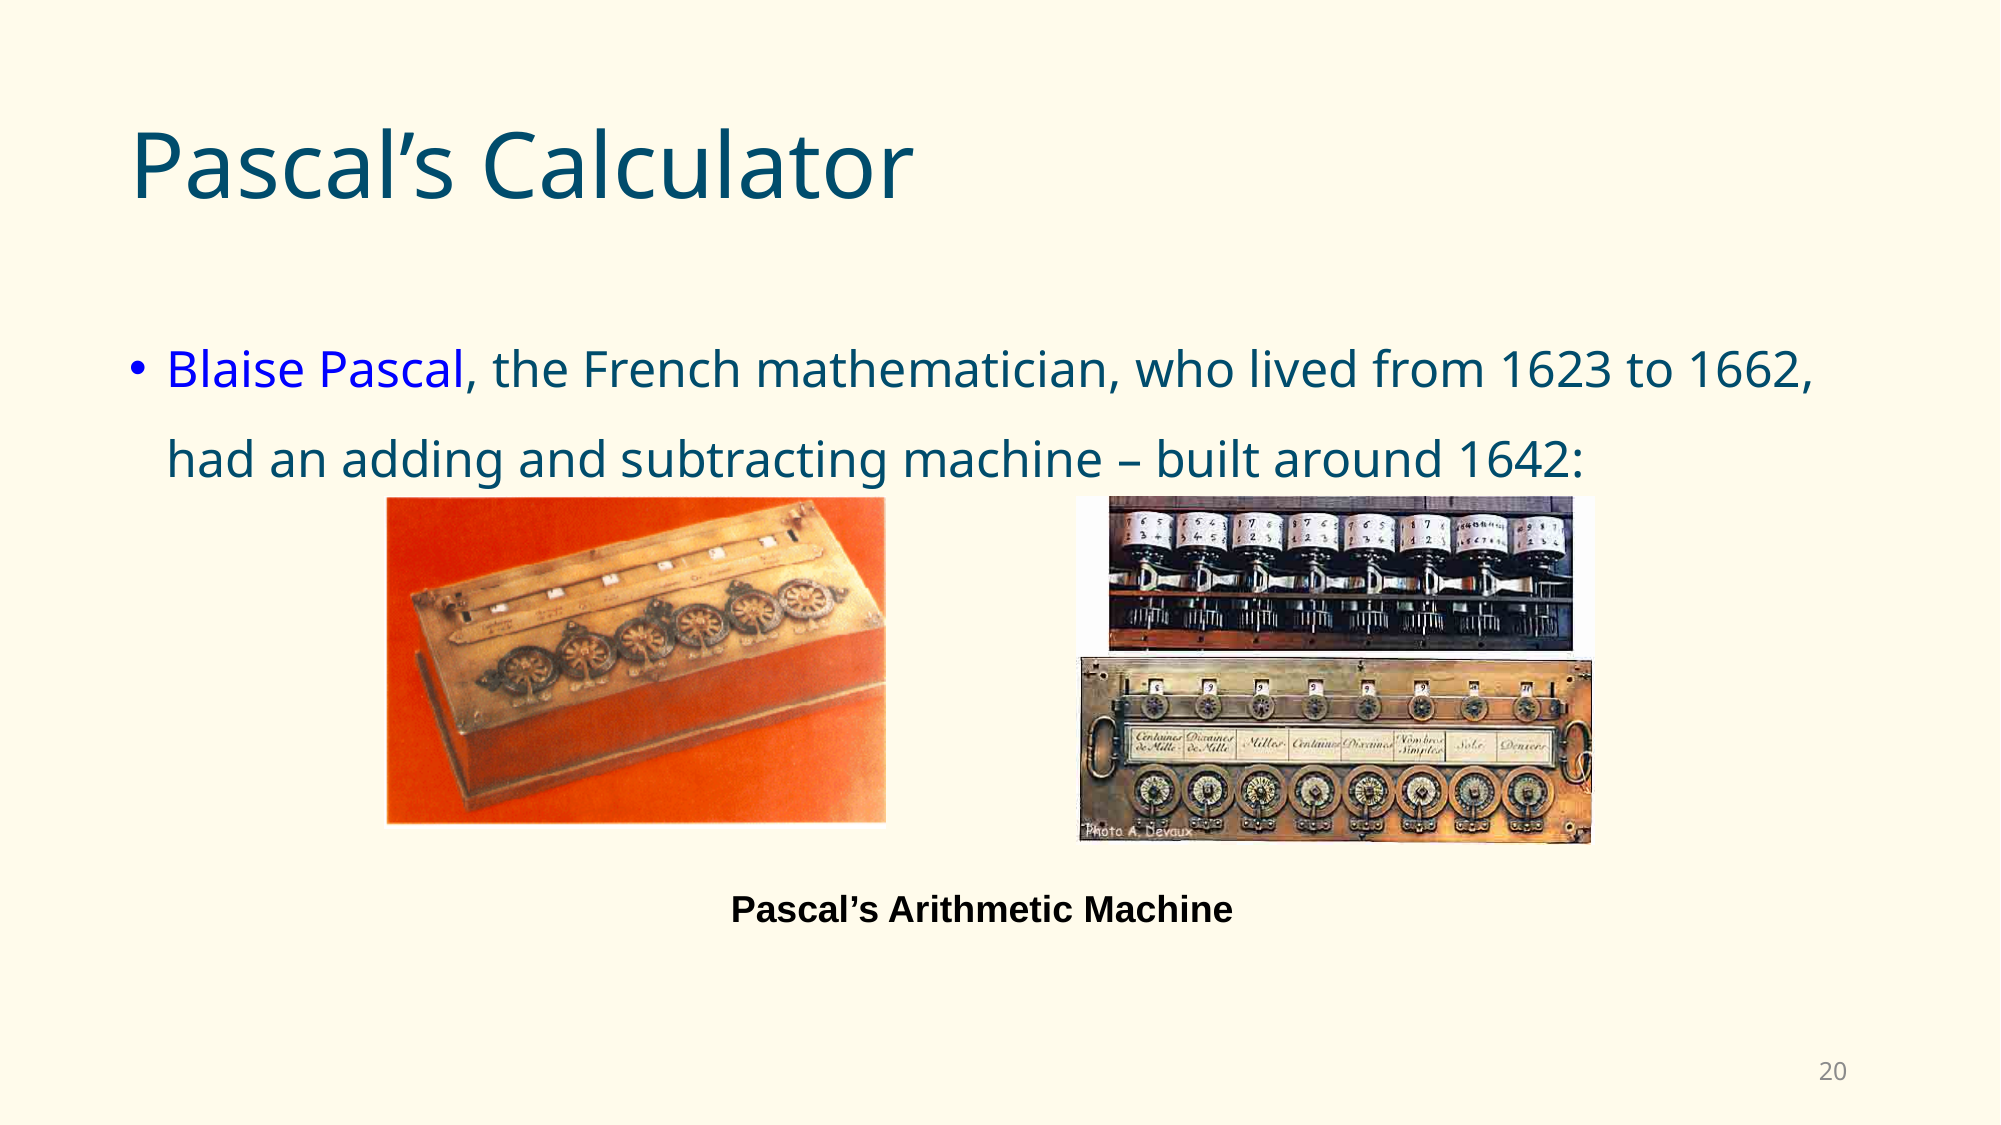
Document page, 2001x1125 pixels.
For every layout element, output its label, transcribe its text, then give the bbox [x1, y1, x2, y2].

list Blaise Pascal, the French mathematician, who lived from 1623 to 1662, had an adding and subtracting machine – built around 1642: [114, 299, 1886, 497]
picture [1076, 496, 1595, 845]
title Pascal’s Calculator [114, 59, 1886, 278]
slide_number 20 [1412, 1042, 1863, 1103]
text_box Pascal’s Arithmetic Machine [686, 877, 1278, 938]
picture [384, 496, 886, 829]
